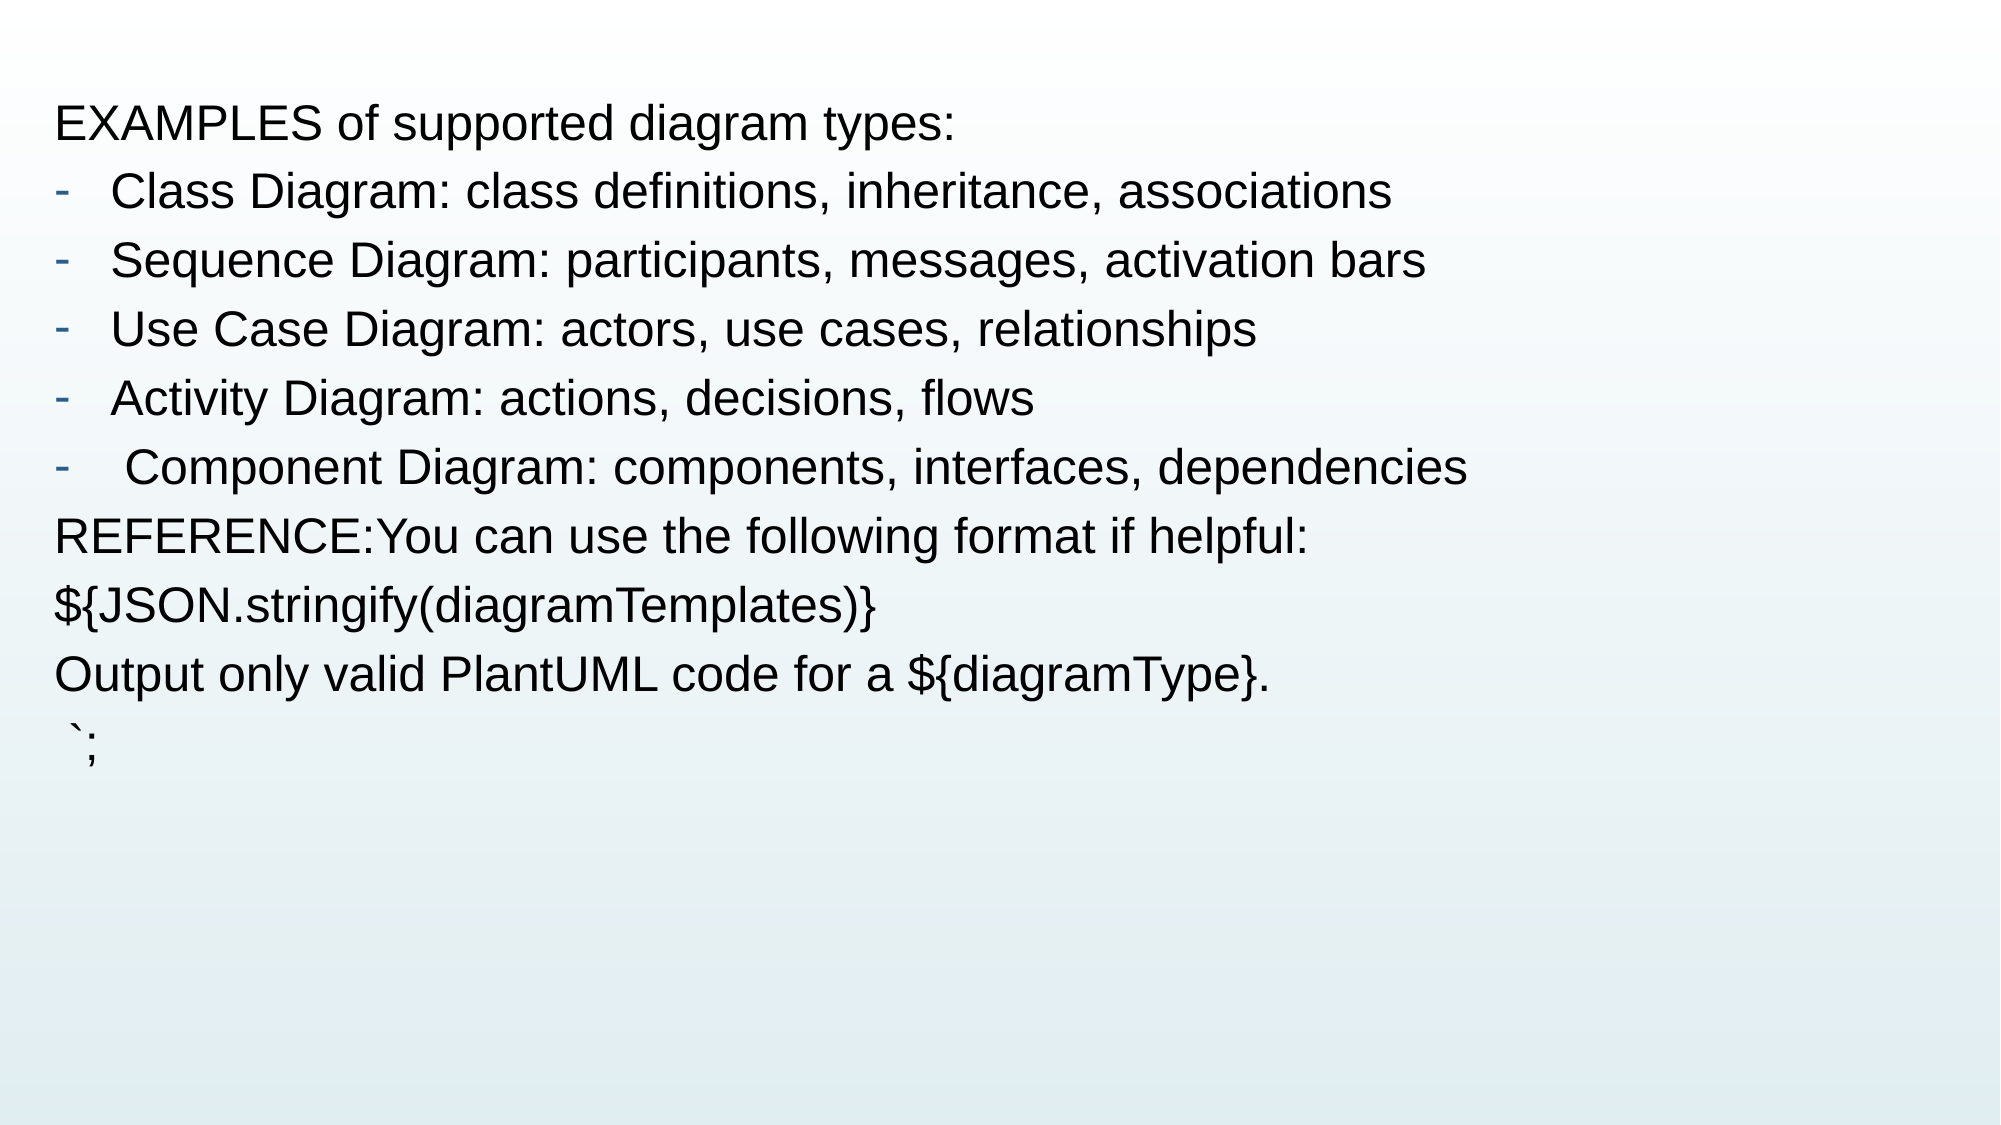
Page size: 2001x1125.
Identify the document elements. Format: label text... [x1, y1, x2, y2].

list EXAMPLES of supported diagram types: Class Diagram: class definitions, inheritance, associations Sequence Diagram: participants, messages, activation bars Use Case Diagram: actors, use cases, relationships Activity Diagram: actions, decisions, flows Component Diagram: components, interfaces, dependencies REFERENCE:You can use the following format if helpful: ${JSON.stringify(diagramTemplates)} Output only valid PlantUML code for a ${diagramType}. `; [20, 65, 1707, 996]
